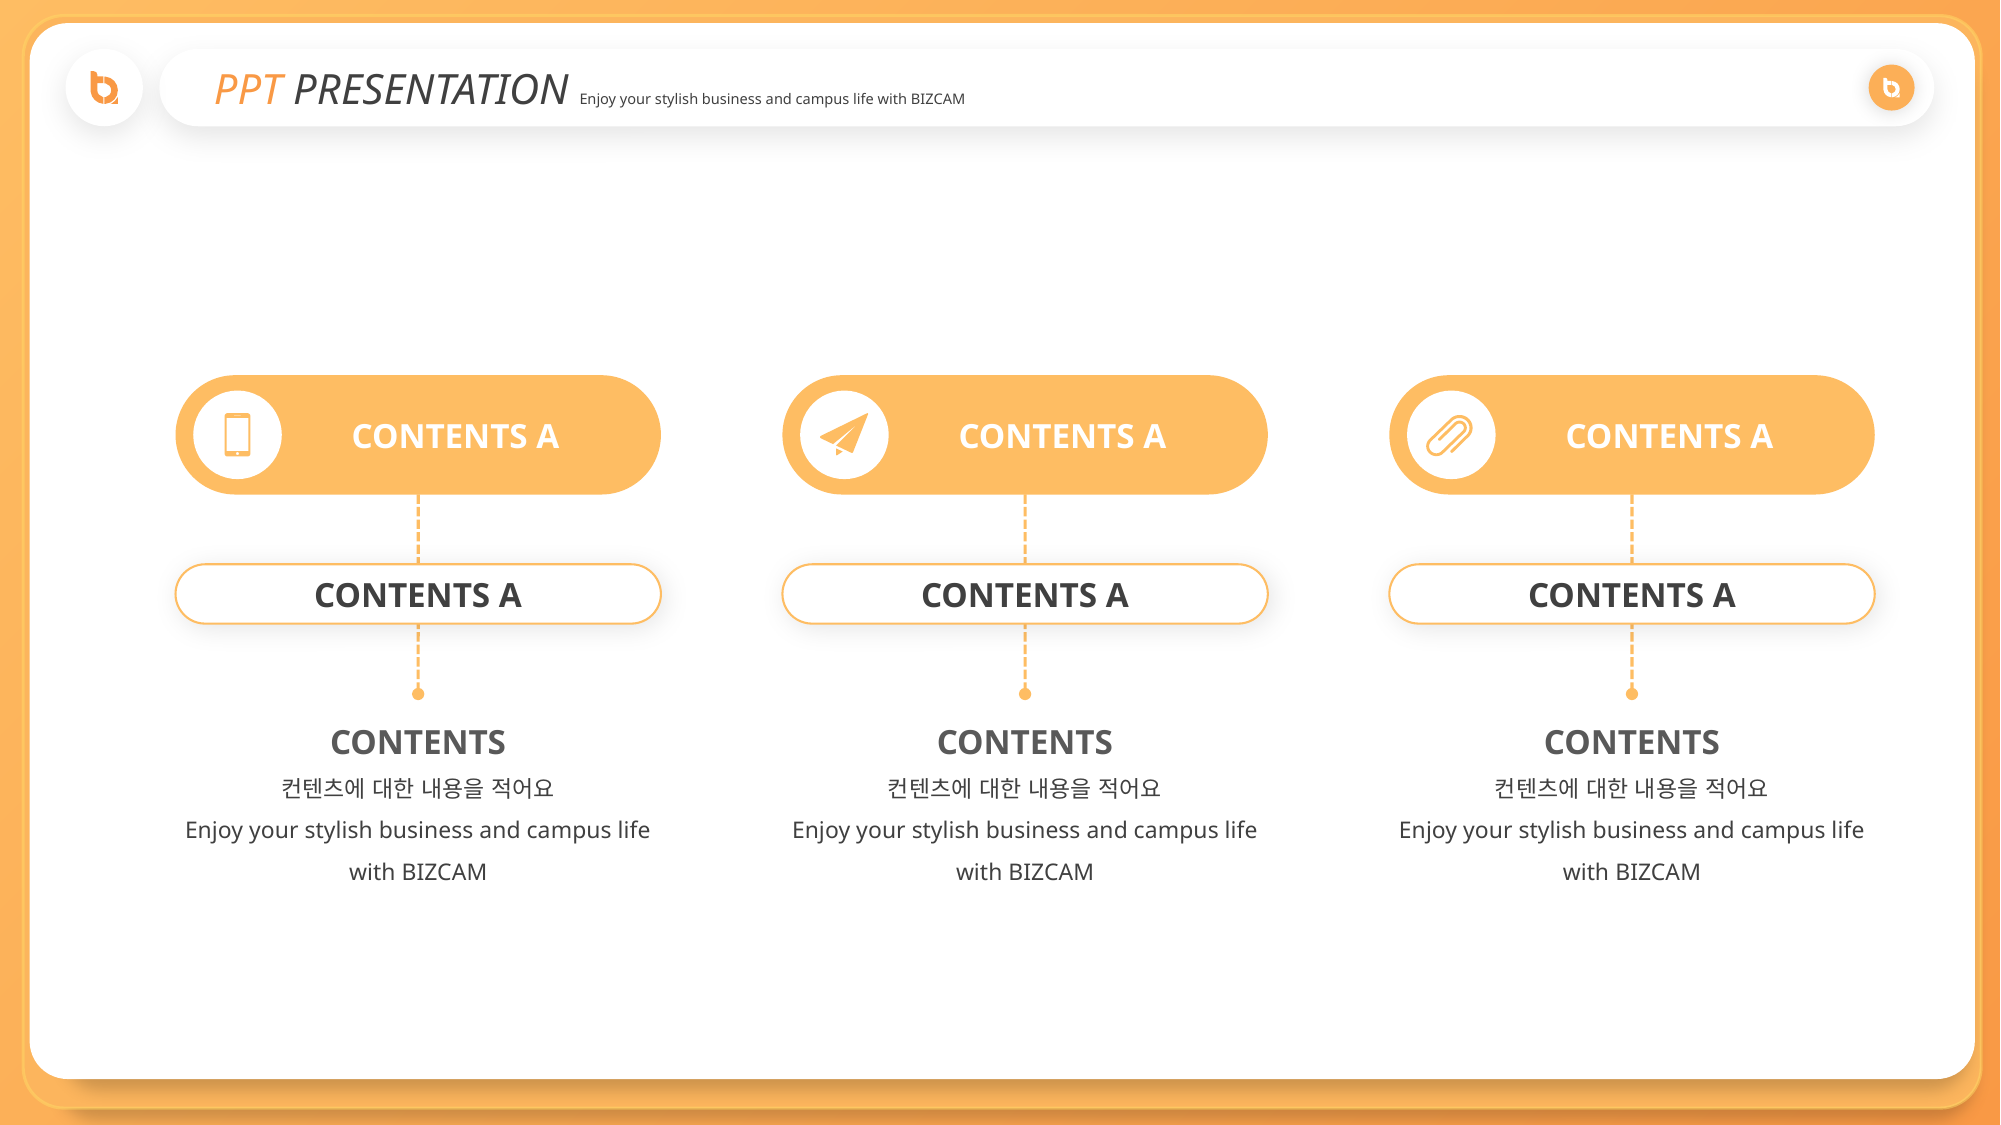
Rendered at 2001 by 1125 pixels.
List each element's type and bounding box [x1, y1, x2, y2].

text_box [23, 15, 1982, 1109]
text_box [820, 413, 869, 456]
